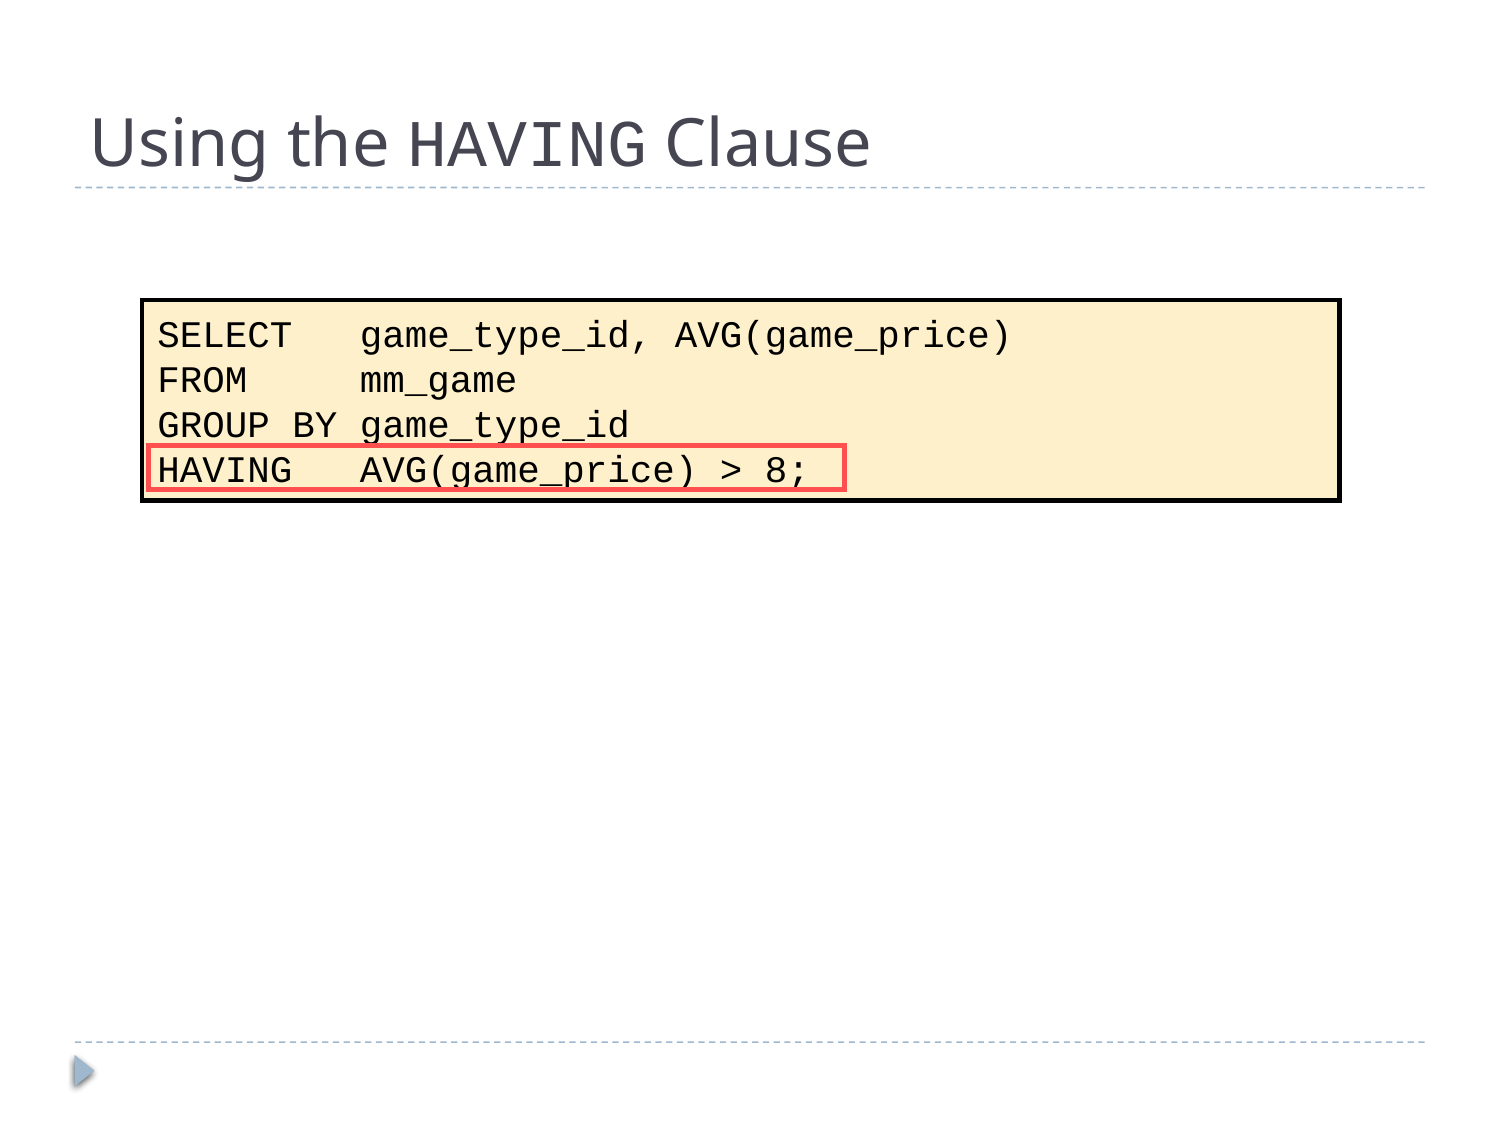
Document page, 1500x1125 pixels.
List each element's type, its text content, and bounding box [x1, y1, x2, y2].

text_box [148, 445, 845, 490]
text_box SELECT game_type_id, AVG(game_price) FROM mm_game GROUP BY game_type_id HAVING AVG(game_price) > 8; [142, 299, 1340, 501]
title Using the HAVING Clause [75, 37, 1425, 188]
